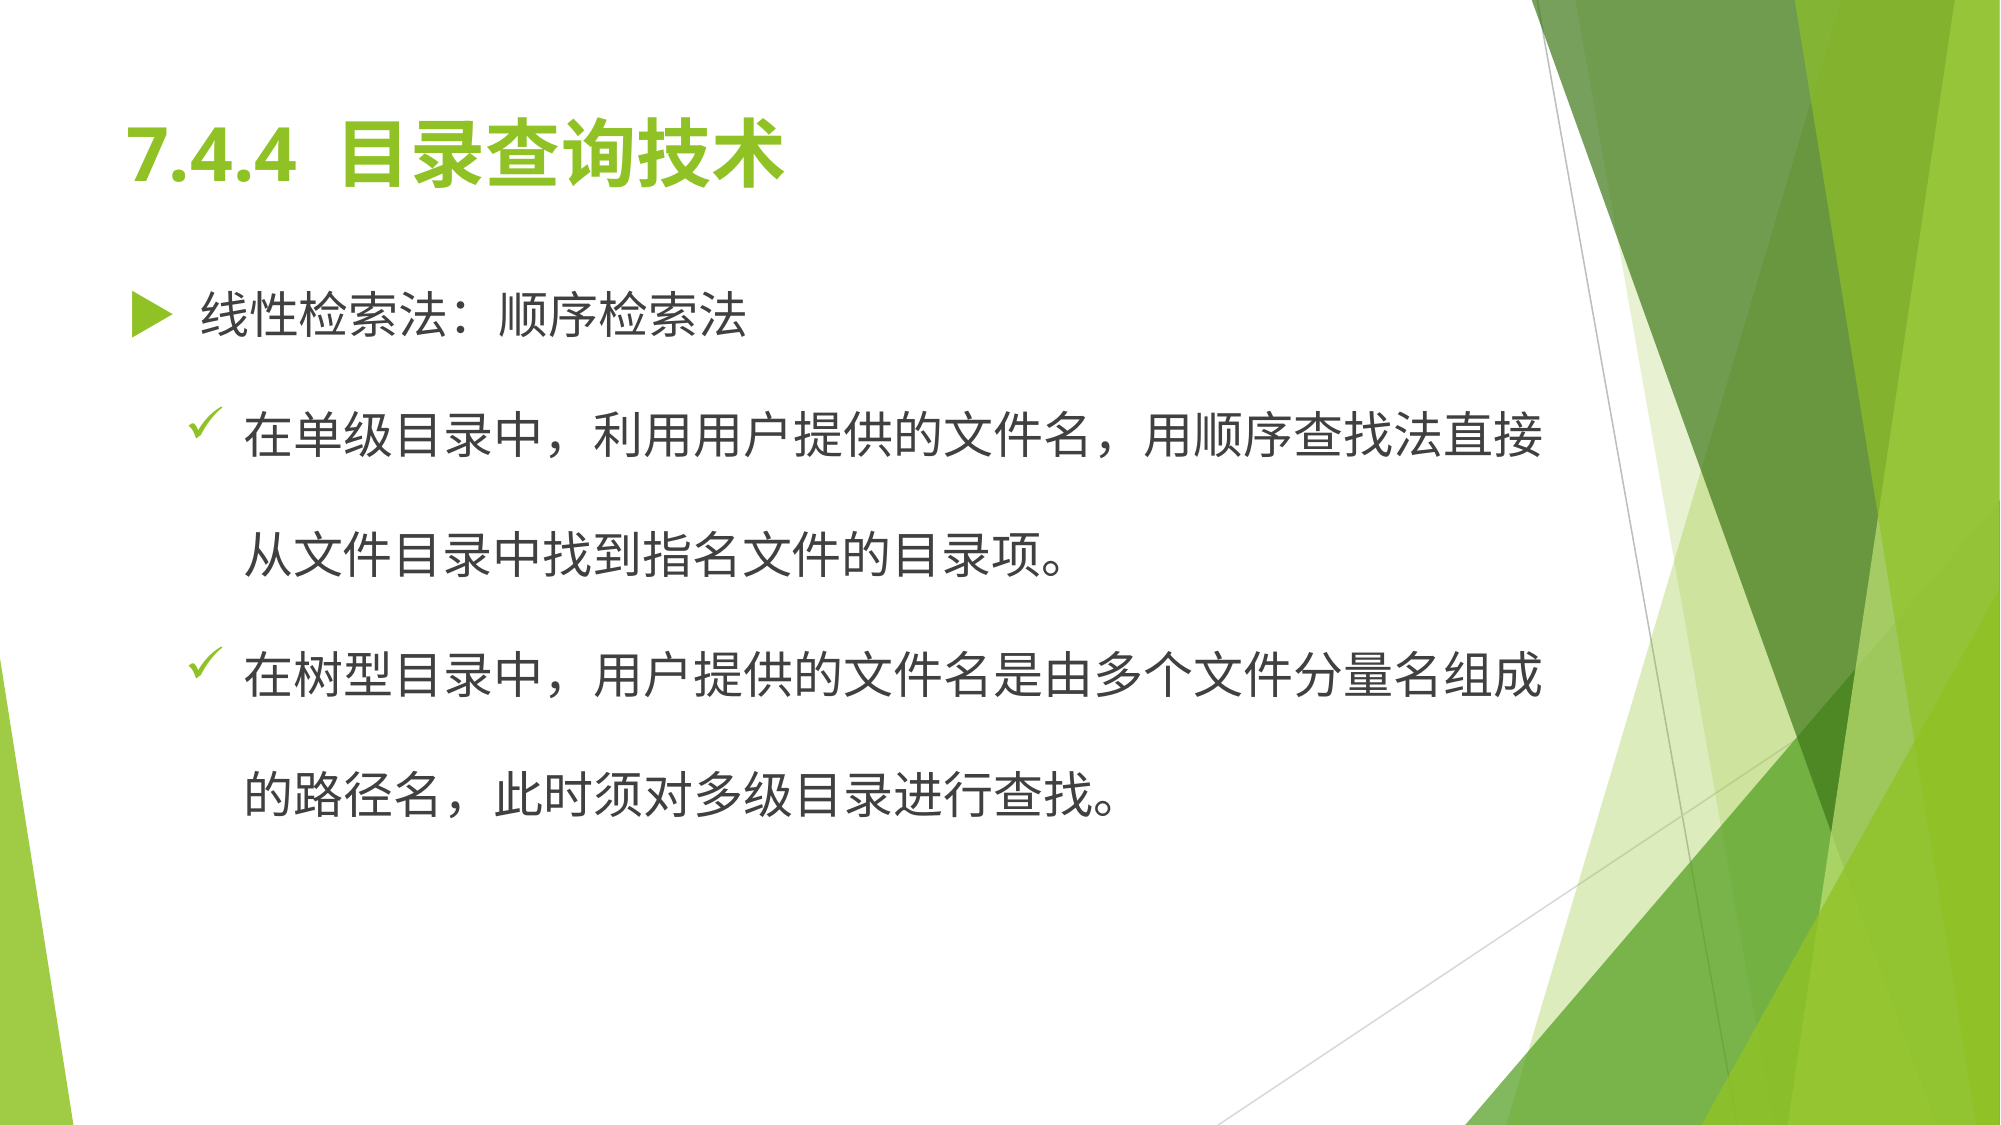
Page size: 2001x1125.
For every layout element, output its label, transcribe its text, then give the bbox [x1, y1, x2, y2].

text_box ▶ 线性检索法：顺序检索法 在单级目录中，利用用户提供的文件名，用顺序查找法直接 从文件目录中找到指名文件的目录项。 在树型目录中，用户提供的文件名是由多个文件分量名组成 的路径名，此时须对多级目录进行查找。 [124, 281, 1546, 824]
title 7.4.4 目录查询技术 [124, 104, 790, 281]
